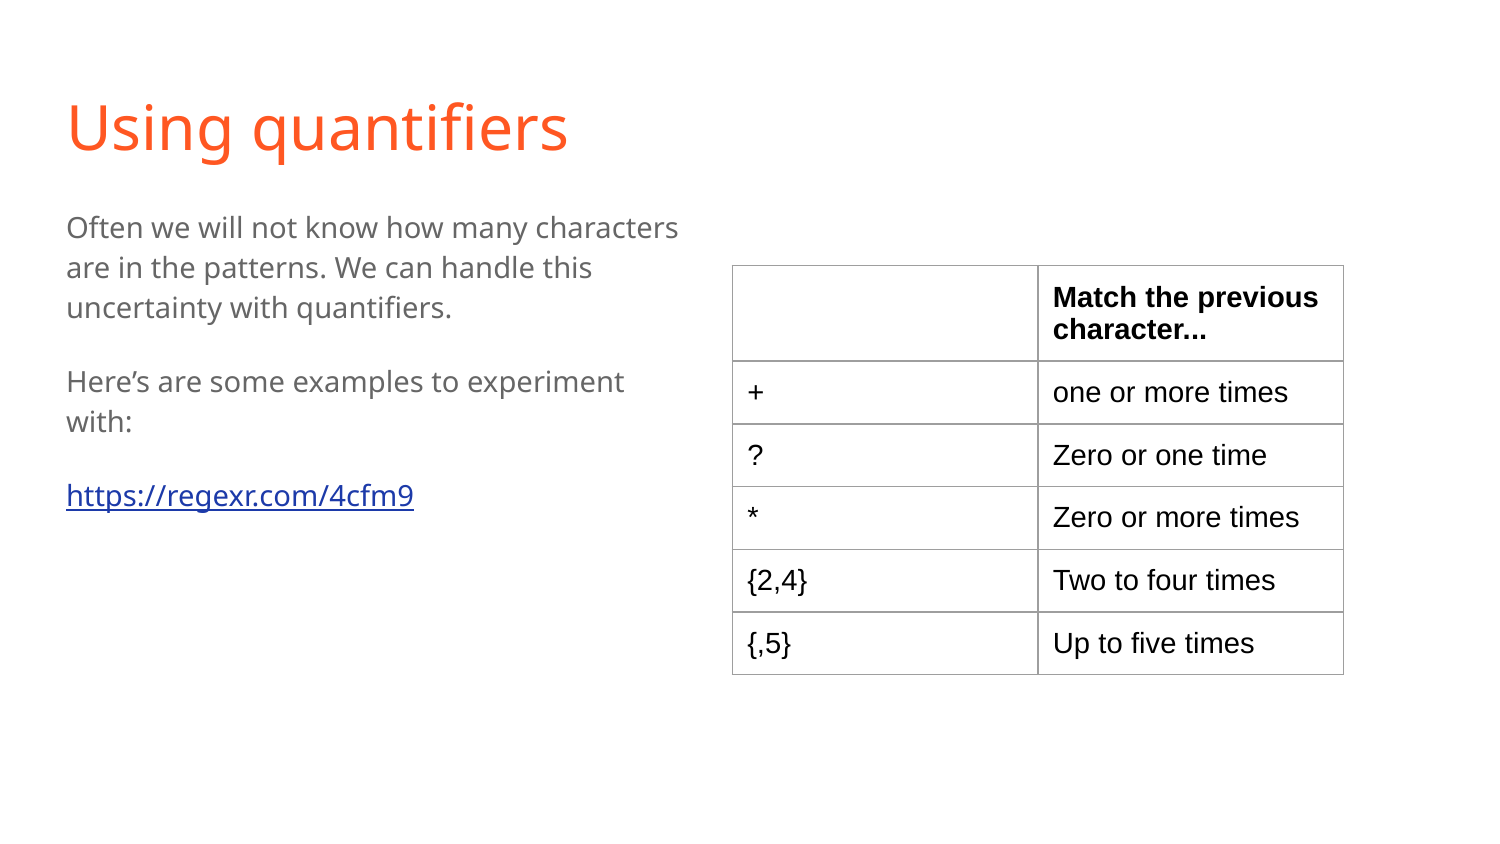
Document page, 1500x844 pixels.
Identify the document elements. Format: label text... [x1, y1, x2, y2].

table_cell Two to four times [1039, 550, 1343, 611]
table_cell {2,4} [733, 550, 1037, 611]
table_cell * [733, 487, 1037, 549]
table_header [733, 266, 1037, 360]
table_cell Up to five times [1039, 613, 1343, 674]
table_header Match the previous character... [1039, 266, 1343, 360]
table_cell {,5} [733, 613, 1037, 674]
table_cell Zero or more times [1039, 487, 1343, 549]
list Often we will not know how many characters are in the patterns. We can handle this uncertainty with quantifiers. Here’s are some examples to experiment with: https://regexr.com/4cfm9 [51, 189, 708, 750]
table_cell one or more times [1039, 362, 1343, 423]
table_cell Zero or one time [1039, 425, 1343, 486]
table_cell ? [733, 425, 1037, 486]
title Using quantifiers [51, 72, 1449, 167]
table_cell + [733, 362, 1037, 423]
